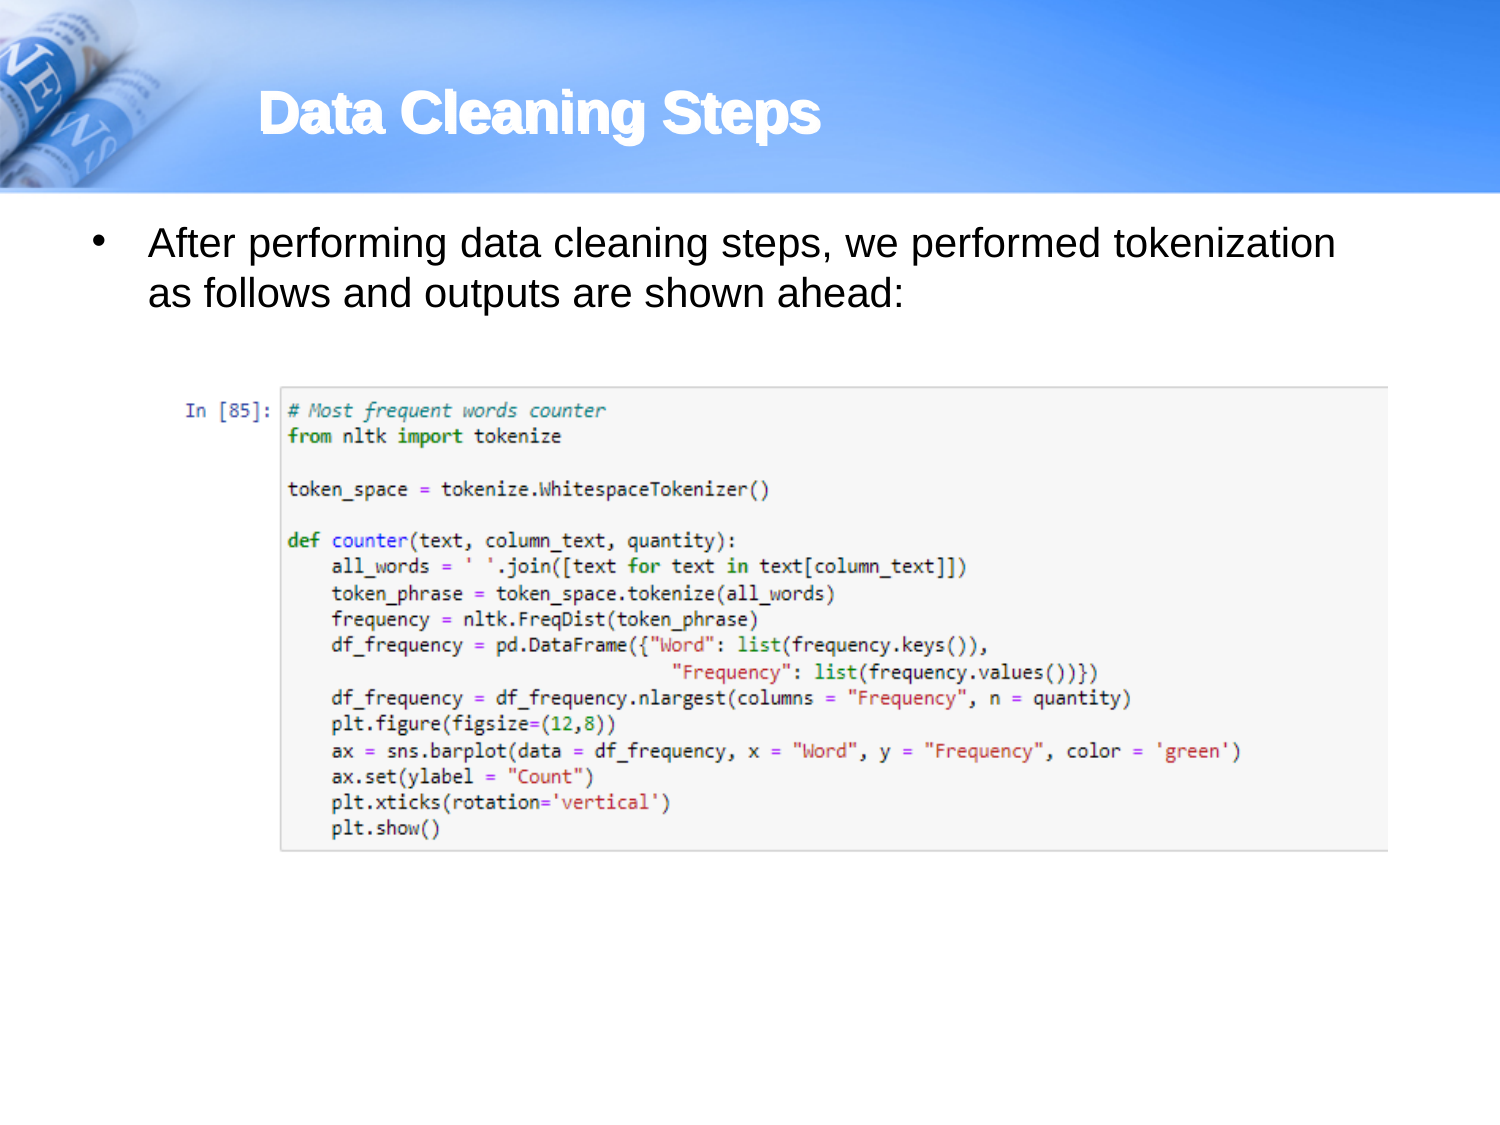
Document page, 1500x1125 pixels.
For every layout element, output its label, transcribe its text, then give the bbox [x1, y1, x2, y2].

title Data Cleaning Steps [241, 66, 1141, 150]
picture [0, 0, 1500, 1125]
list After performing data cleaning steps, we performed tokenization as follows and outputs are shown ahead: [76, 207, 1353, 1000]
